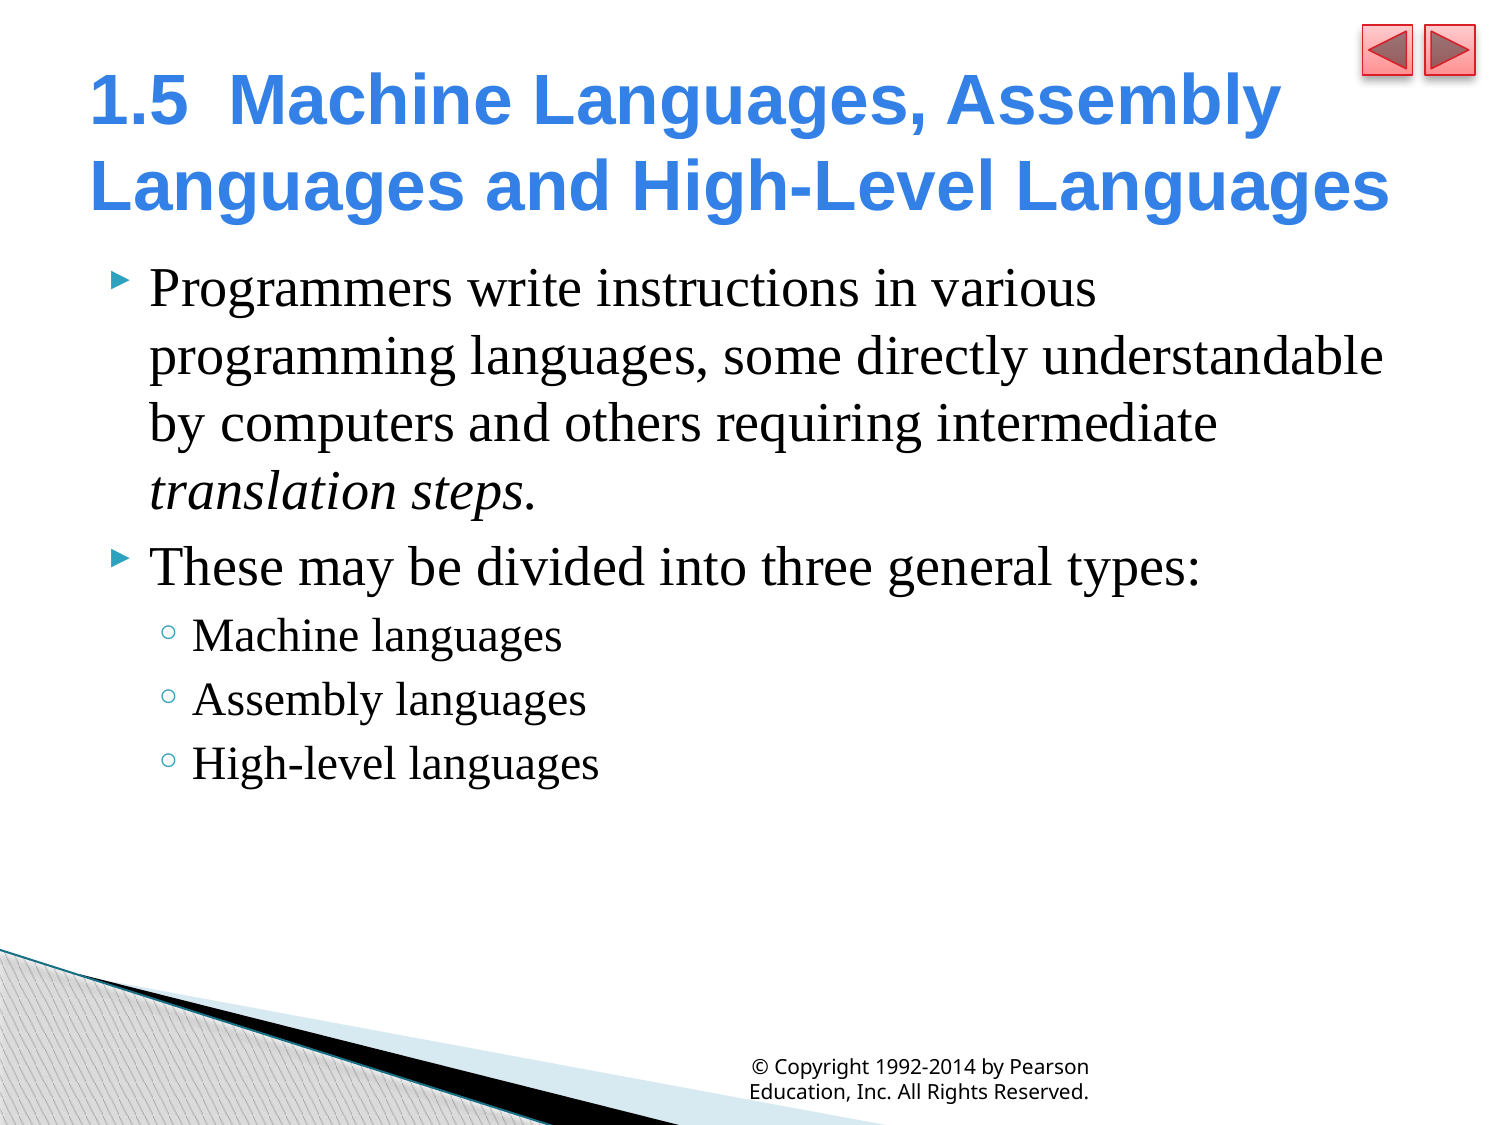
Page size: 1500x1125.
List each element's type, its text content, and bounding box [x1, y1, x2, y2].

title 1.5 Machine Languages, Assembly Languages and High-Level Languages [75, 45, 1425, 233]
footer © Copyright 1992-2014 by Pearson Education, Inc. All Rights Reserved. [650, 1051, 1105, 1112]
list Programmers write instructions in various programming languages, some directly understandable by computers and others requiring intermediate translation steps. These may be divided into three general types: Machine languages Assembly languages High-level languages [74, 242, 1426, 986]
